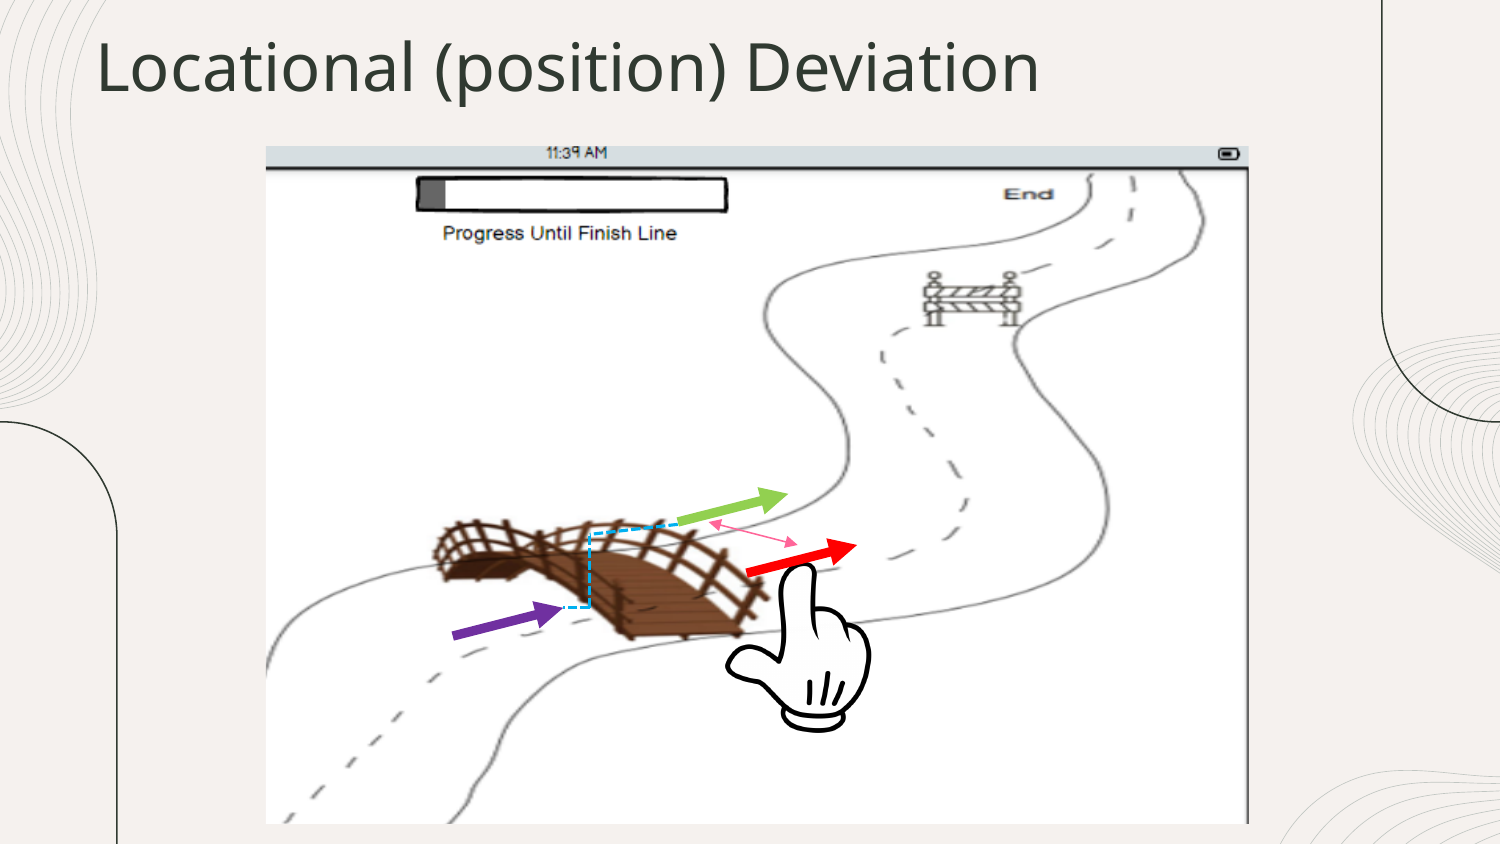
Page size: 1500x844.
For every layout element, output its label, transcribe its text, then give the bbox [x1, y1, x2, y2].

picture [265, 146, 1249, 824]
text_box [677, 493, 789, 523]
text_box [708, 521, 798, 546]
title Locational (position) Deviation [79, 9, 1500, 104]
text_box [589, 524, 678, 535]
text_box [746, 544, 858, 574]
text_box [452, 607, 564, 637]
